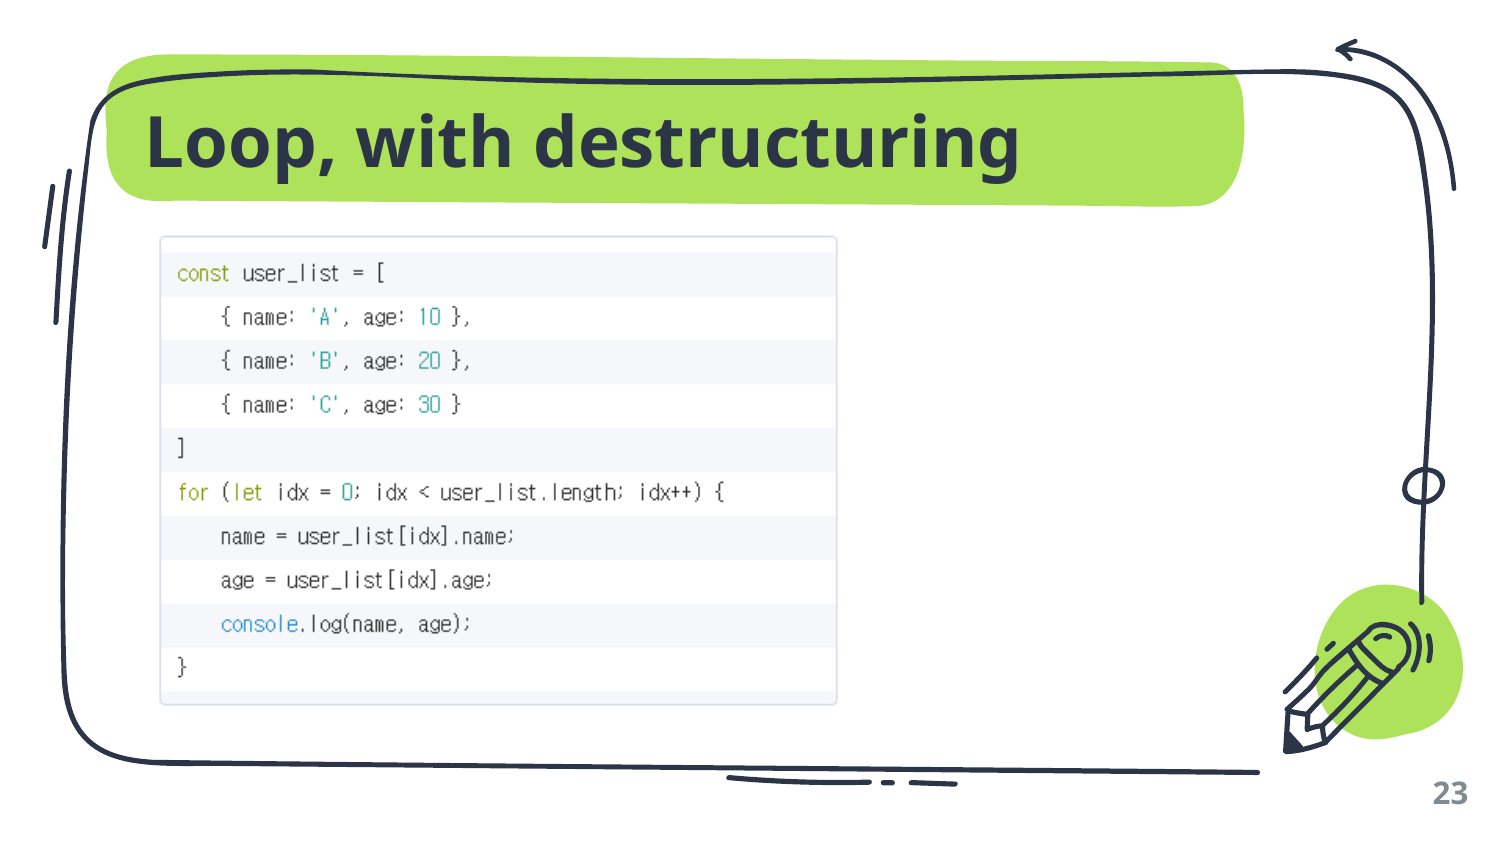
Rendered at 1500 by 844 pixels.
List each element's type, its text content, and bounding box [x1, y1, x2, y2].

text_box [1425, 633, 1433, 664]
picture [144, 225, 852, 723]
slide_number 23 [1378, 769, 1469, 820]
text_box [1282, 655, 1320, 695]
text_box [1407, 621, 1422, 673]
text_box [1283, 621, 1412, 755]
title Loop, with destructuring [144, 112, 1200, 178]
